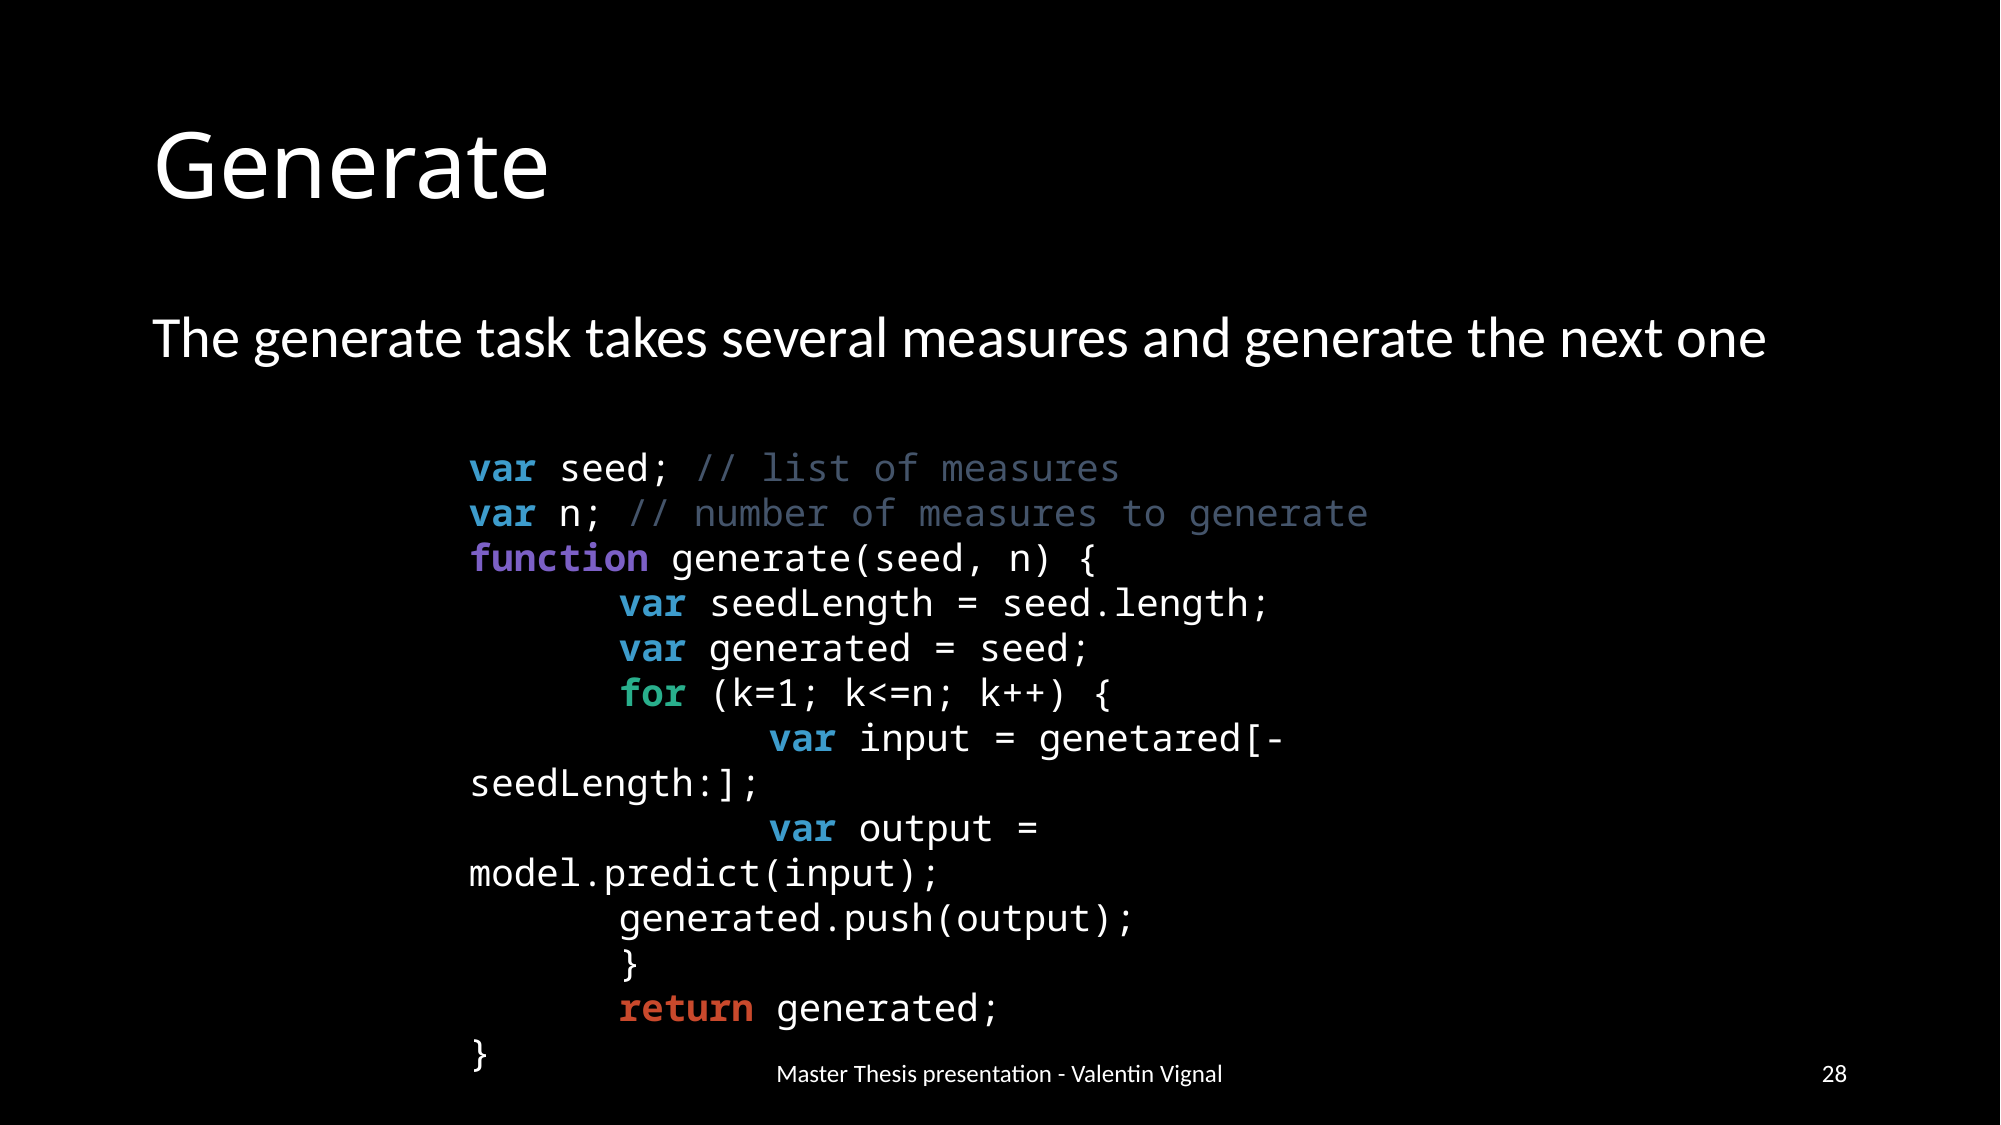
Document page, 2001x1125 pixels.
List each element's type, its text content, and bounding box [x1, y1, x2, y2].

slide_number 28 [1546, 1042, 1863, 1103]
title Generate [137, 59, 1863, 278]
text_box var seed; // list of measures var n; // number of measures to generate function generate(seed, n) { var seedLength = seed.length; var generated = seed; for (k=1; k<=n; k++) { var input = genetared[-seedLength:]; var output = model.predict(input); generated.push(output); } return generated; } [453, 436, 1546, 1125]
list The generate task takes several measures and generate the next one [137, 299, 1863, 386]
